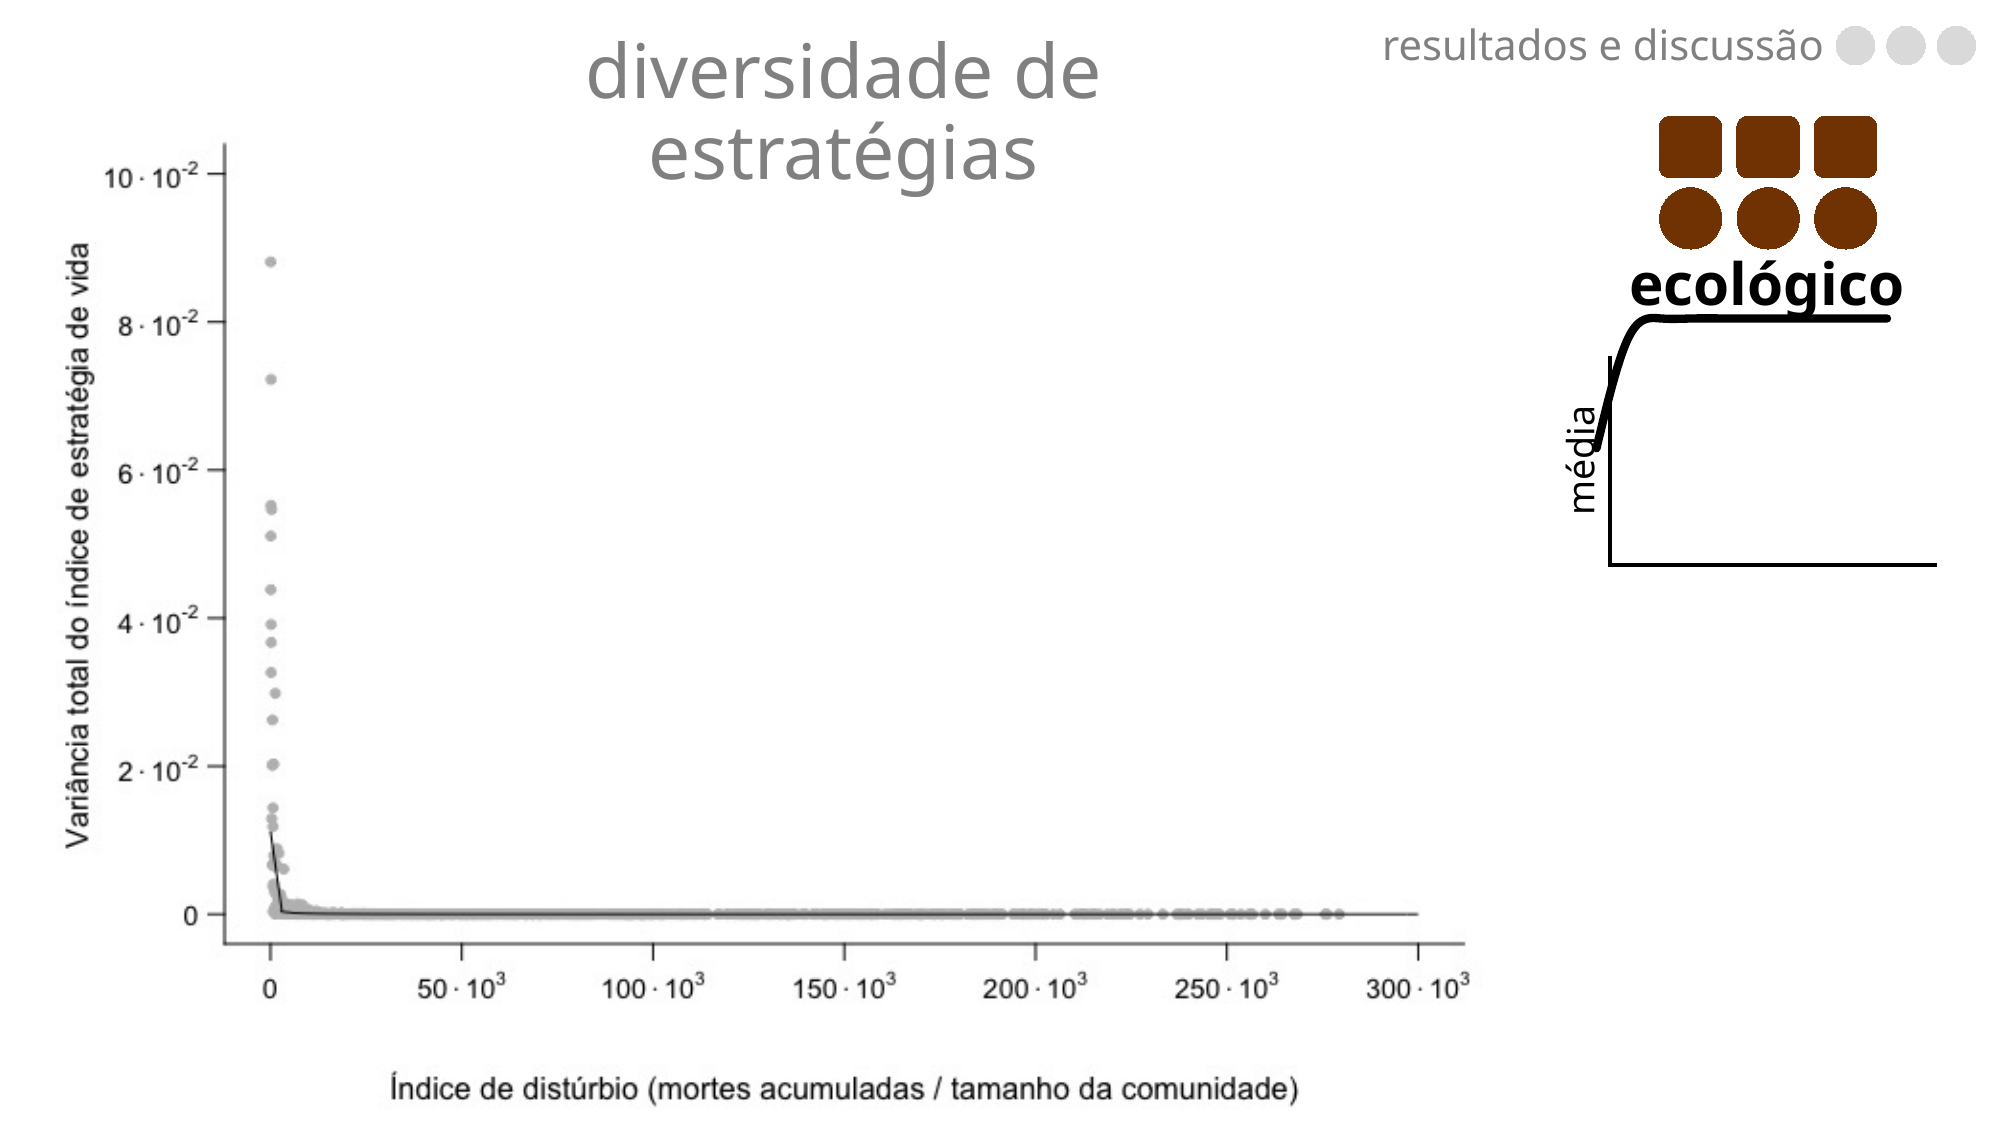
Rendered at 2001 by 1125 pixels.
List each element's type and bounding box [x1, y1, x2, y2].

text_box [1166, 11, 1976, 83]
text_box [1575, 355, 1938, 609]
picture [41, 1, 1575, 1124]
text_box [1575, 116, 1975, 294]
chart [1572, 294, 1976, 566]
